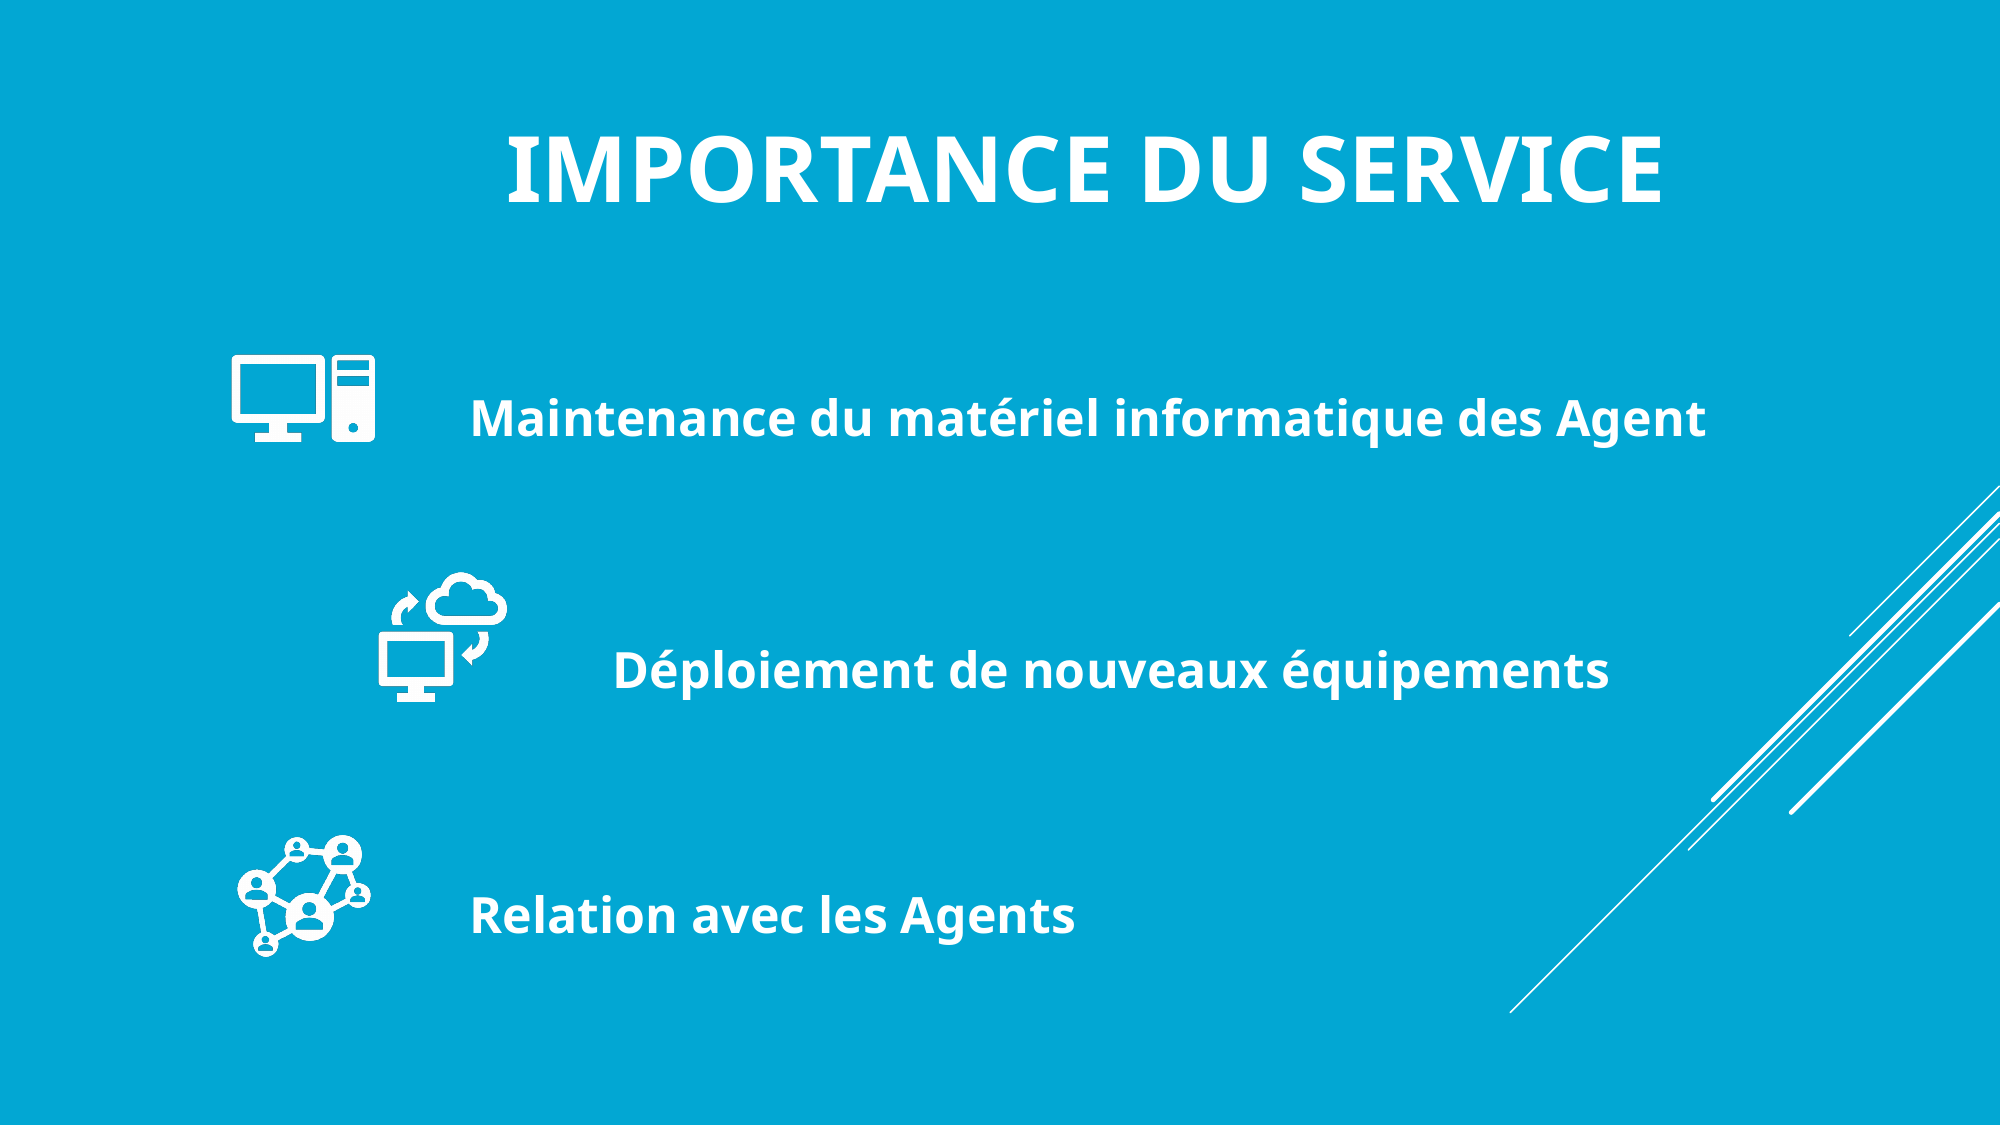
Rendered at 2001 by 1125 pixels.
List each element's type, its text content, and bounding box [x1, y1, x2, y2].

text_box Maintenance du matériel informatique des Agent [454, 323, 2000, 511]
picture [232, 355, 324, 441]
picture [238, 836, 370, 956]
picture [379, 632, 453, 701]
title Importance du service [460, 94, 1713, 238]
picture [332, 355, 374, 441]
list Relation avec les Agents [454, 793, 1224, 1000]
picture [426, 573, 506, 624]
picture [463, 632, 488, 664]
text_box Déploiement de nouveaux équipements [597, 548, 2000, 725]
picture [392, 593, 418, 624]
